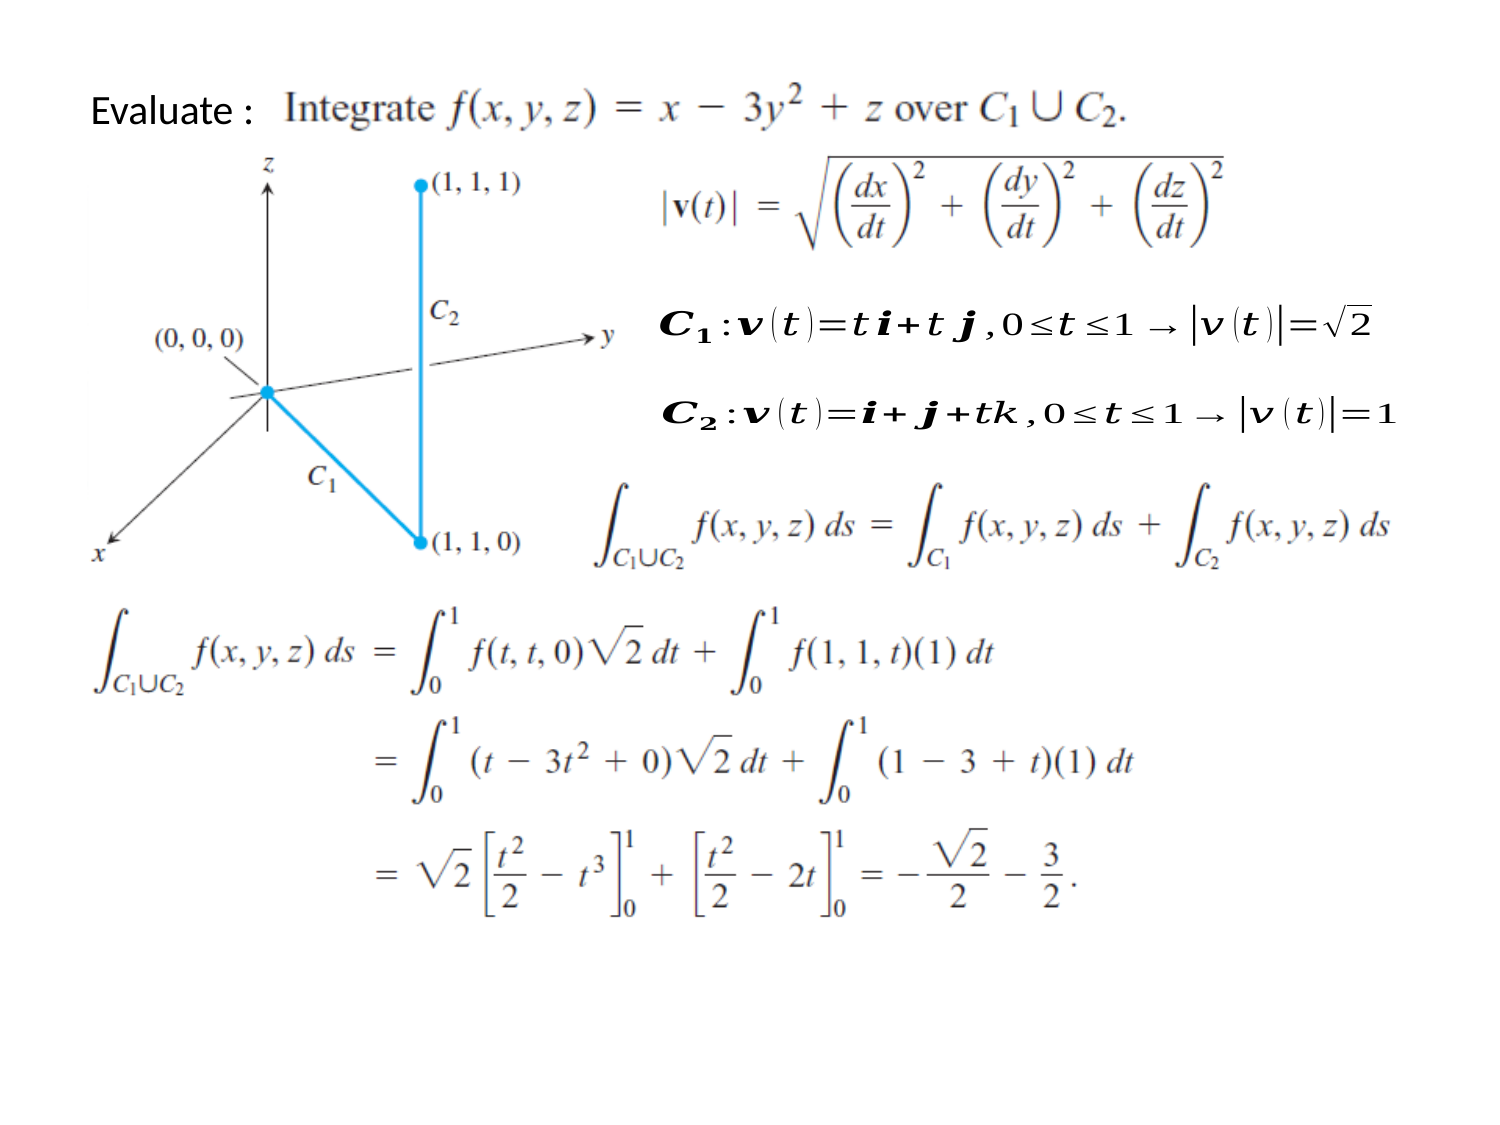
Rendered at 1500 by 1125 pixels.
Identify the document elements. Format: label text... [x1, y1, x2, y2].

picture [662, 147, 1235, 270]
picture [87, 143, 1399, 814]
picture [372, 819, 1086, 933]
picture [279, 79, 1138, 139]
text_box Evaluate : [75, 75, 279, 140]
